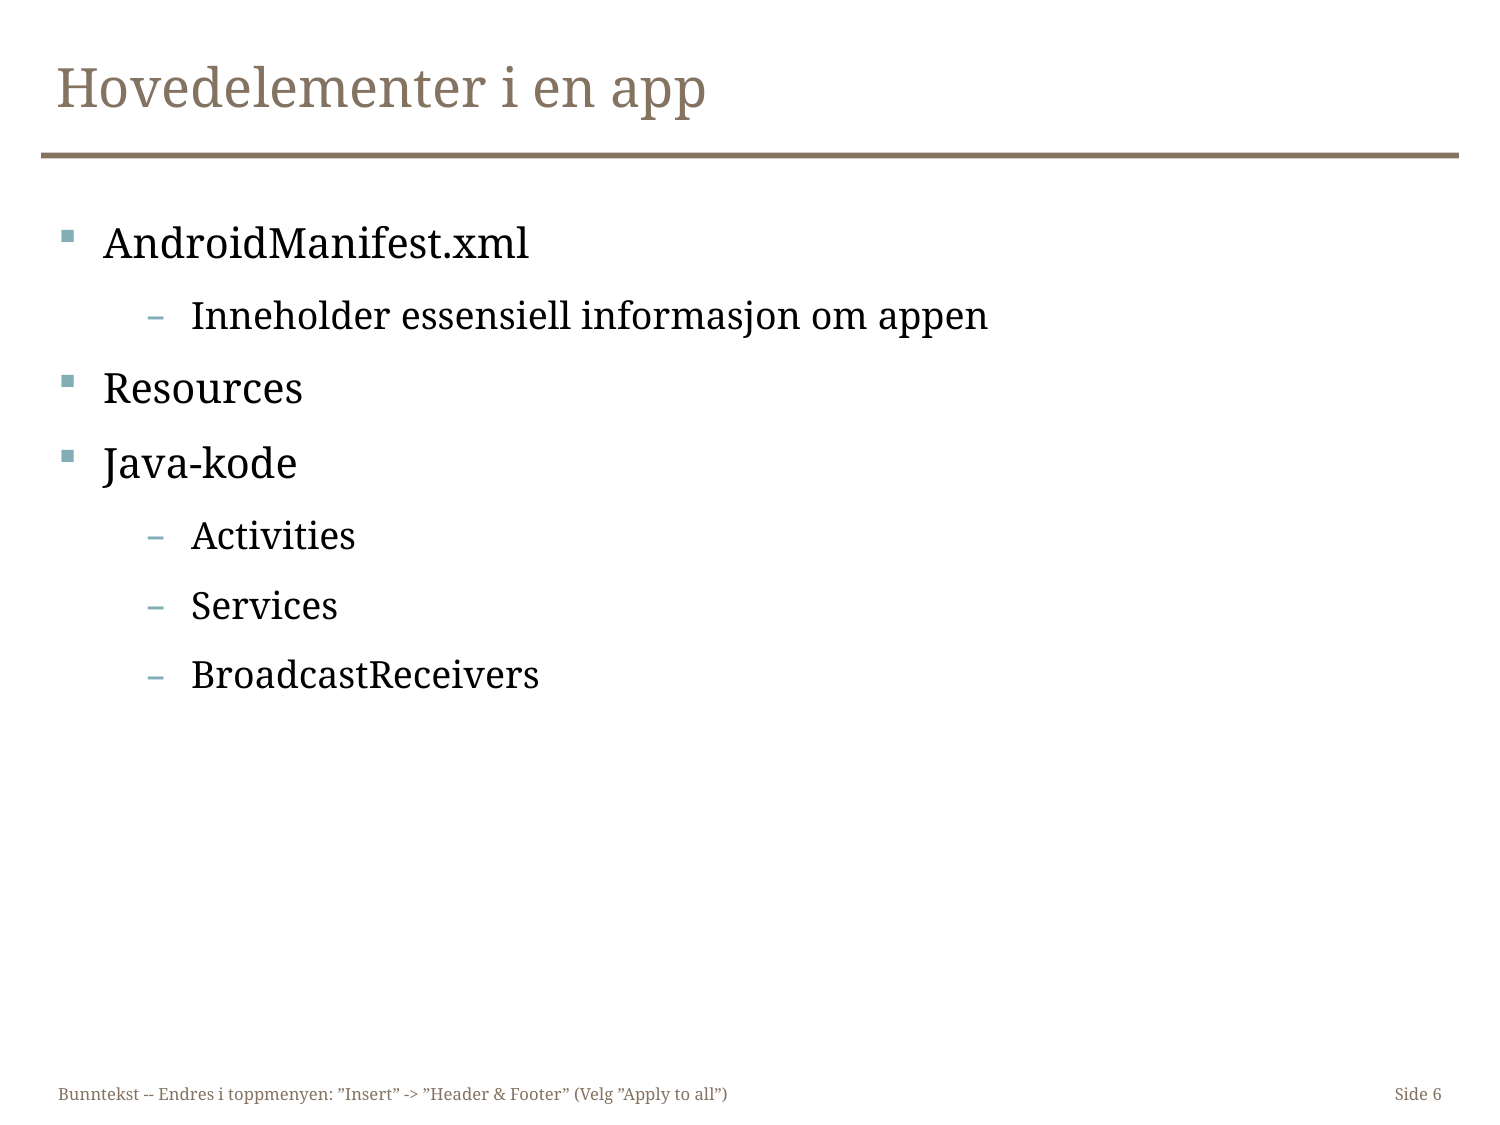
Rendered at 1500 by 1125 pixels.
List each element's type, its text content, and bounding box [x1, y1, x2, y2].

title Hovedelementer i en app [40, 27, 1459, 146]
slide_number Side 6 [1105, 1065, 1457, 1125]
list AndroidManifest.xml Inneholder essensiell informasjon om appen Resources Java-kode Activities Services BroadcastReceivers [43, 209, 1457, 1006]
footer Bunntekst -- Endres i toppmenyen: ”Insert” -> ”Header & Footer” (Velg ”Apply to all”) [43, 1065, 750, 1125]
